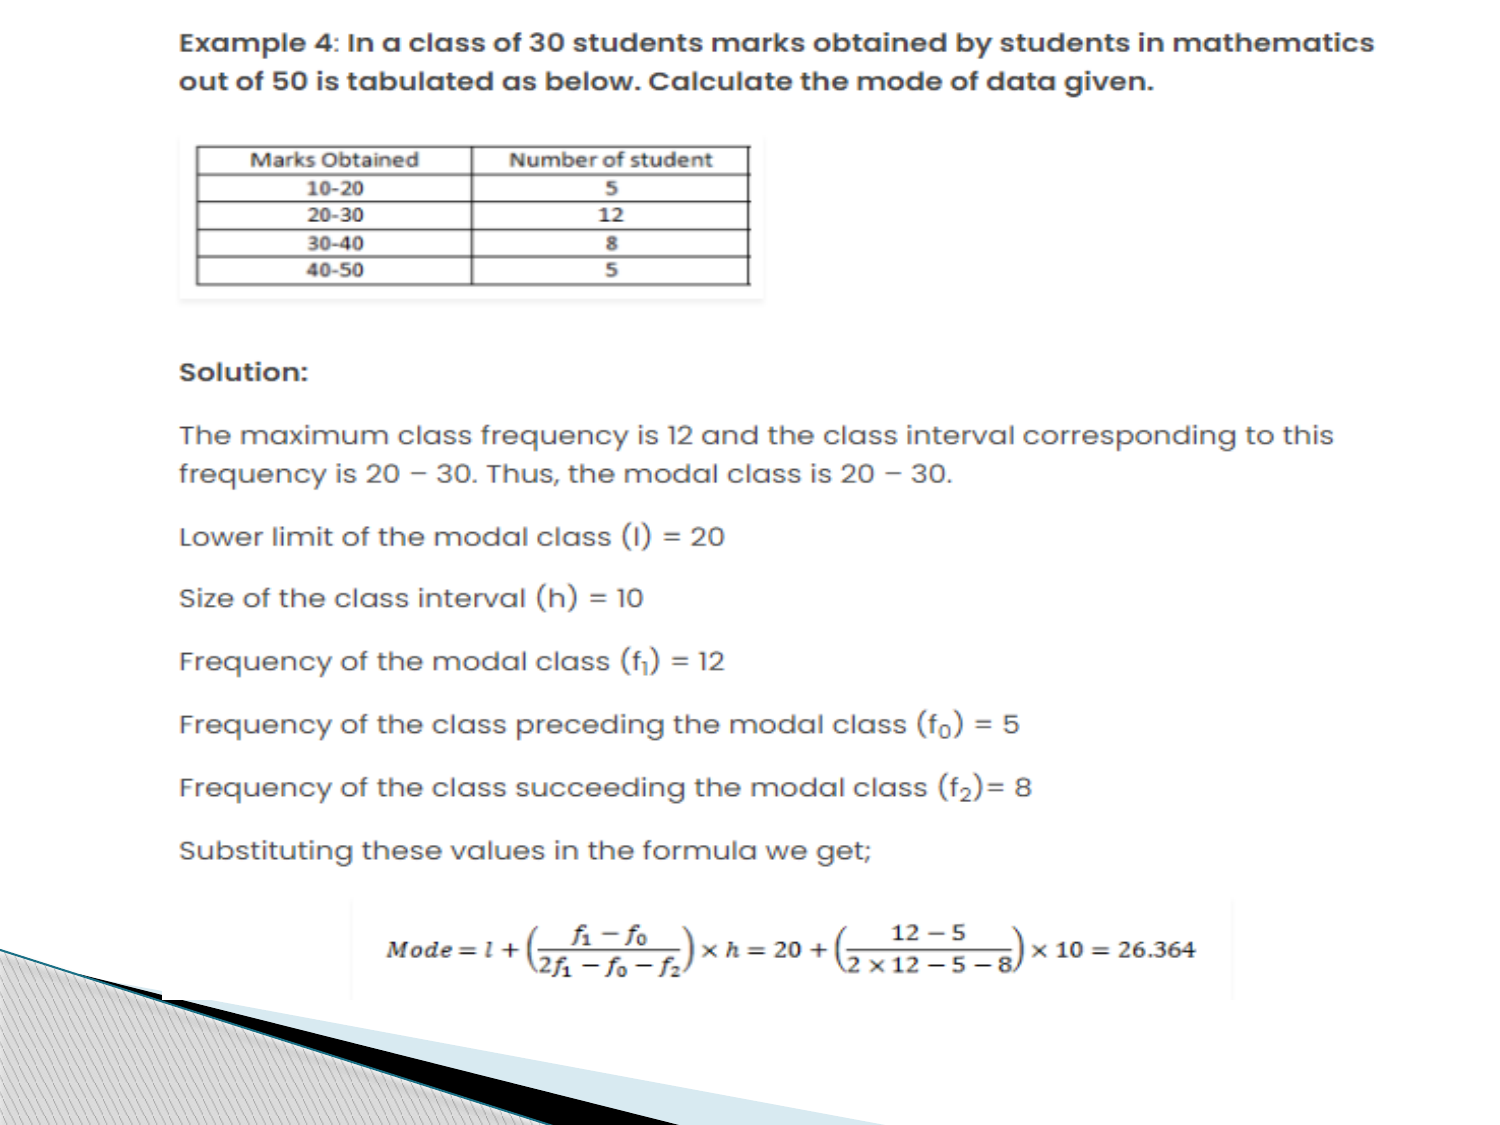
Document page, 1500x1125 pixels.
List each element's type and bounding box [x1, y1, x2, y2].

list [162, 24, 1388, 1000]
